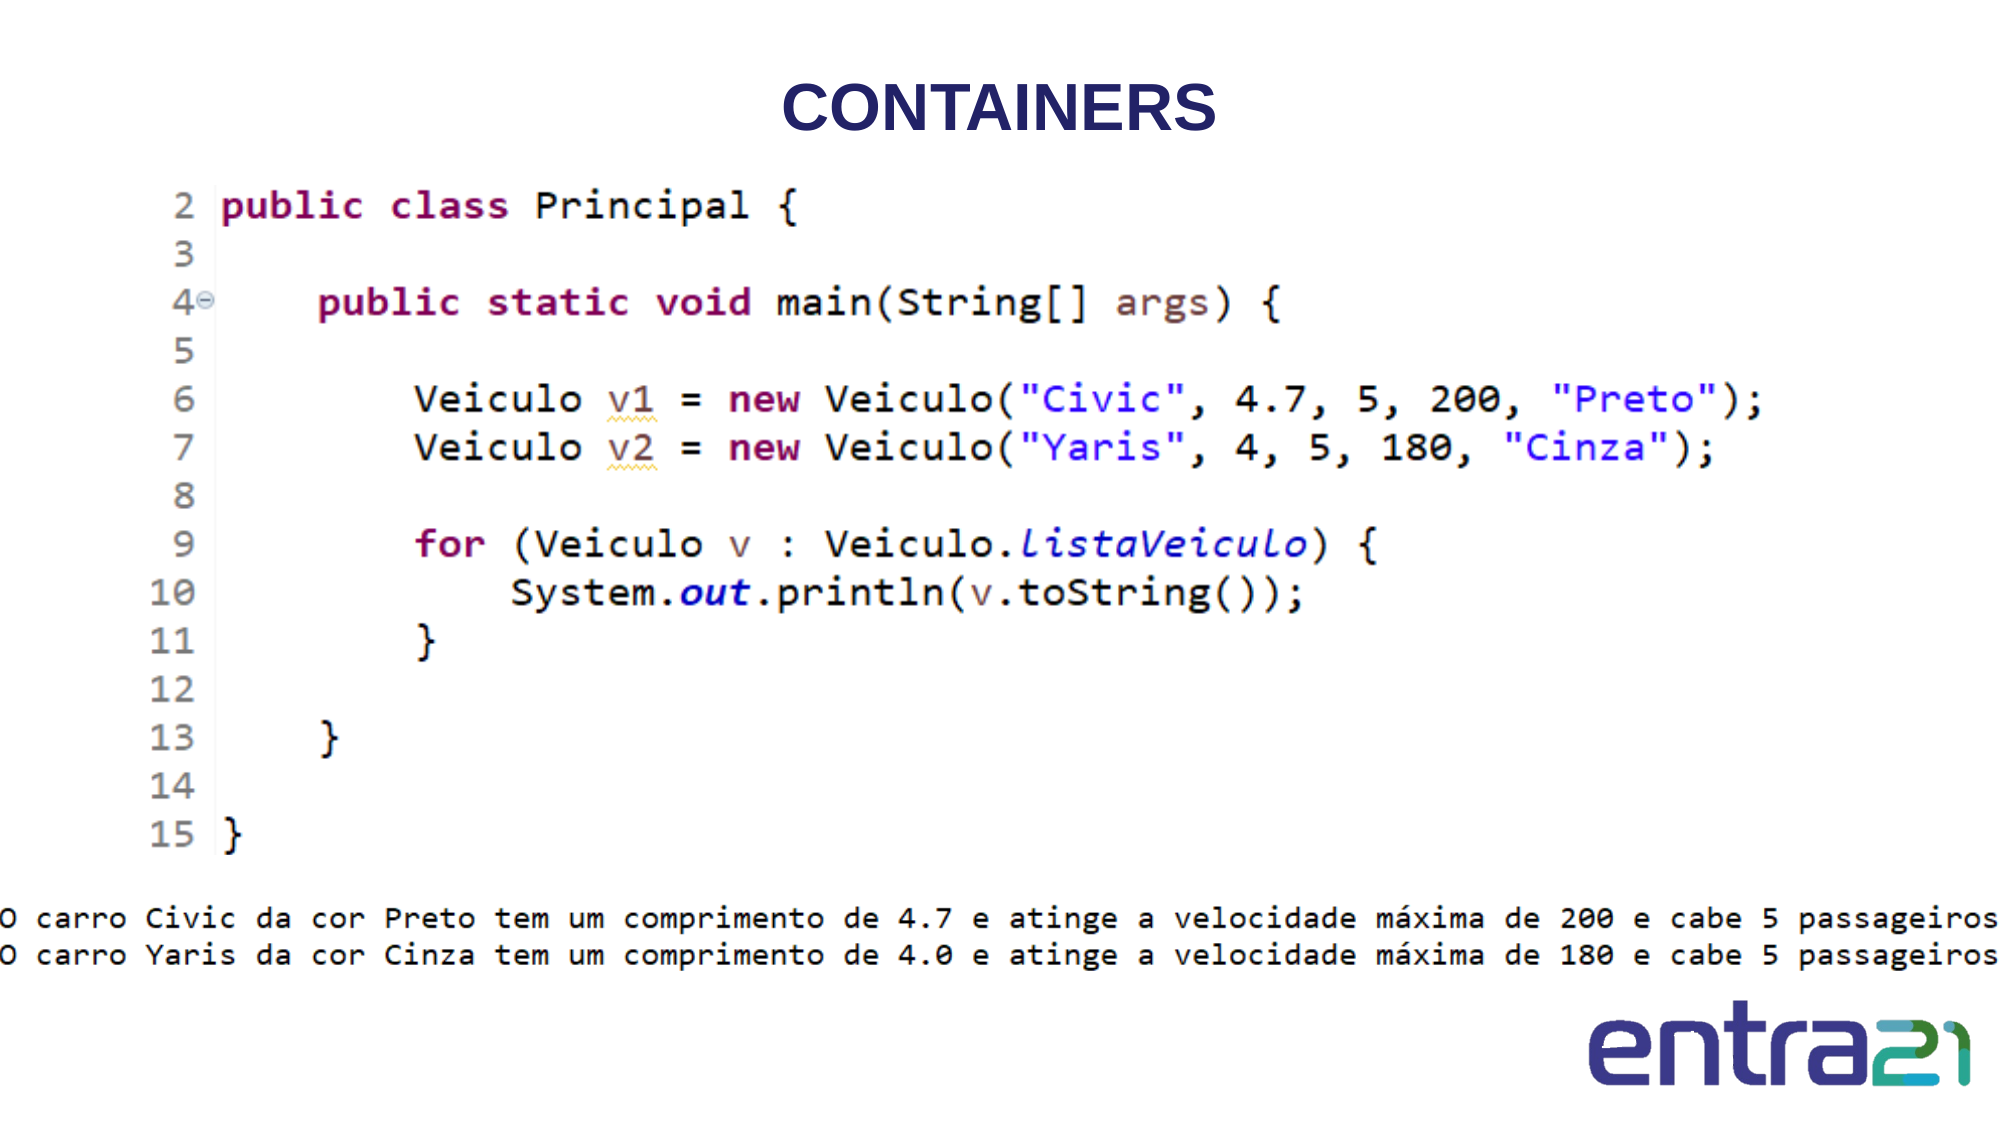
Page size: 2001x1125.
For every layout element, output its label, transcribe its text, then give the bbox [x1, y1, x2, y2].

picture [1587, 997, 1979, 1125]
picture [0, 903, 2000, 971]
picture [151, 185, 1767, 855]
text_box Containers [249, 11, 1750, 185]
